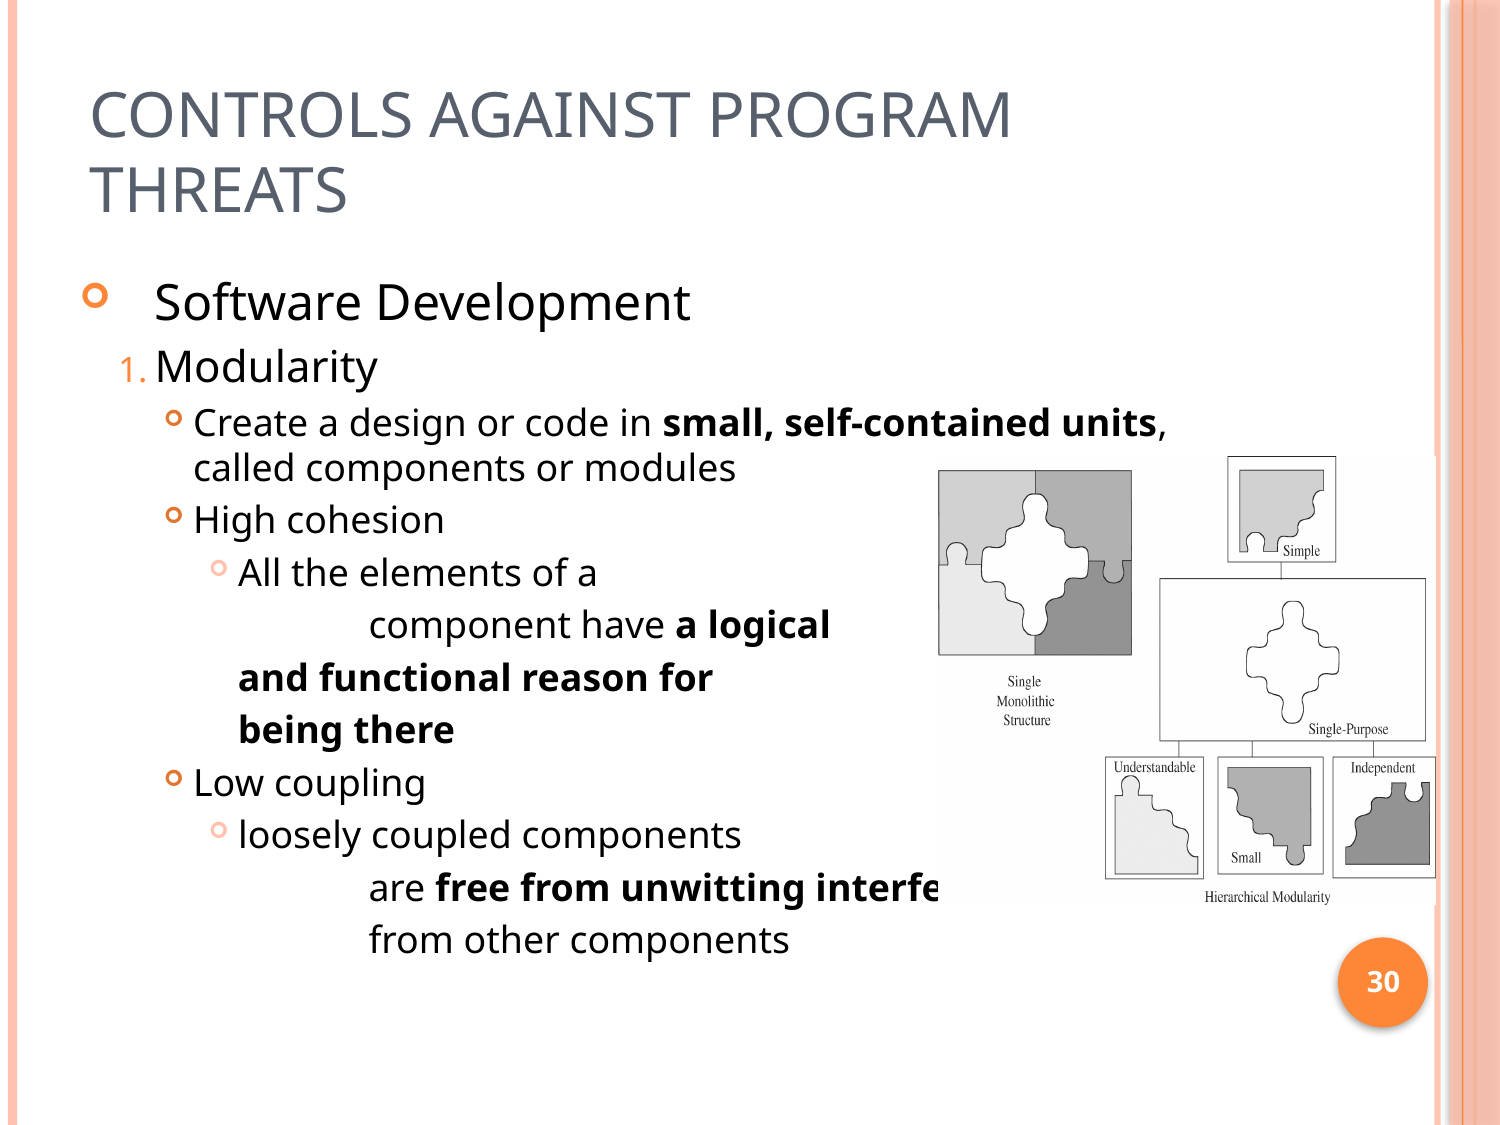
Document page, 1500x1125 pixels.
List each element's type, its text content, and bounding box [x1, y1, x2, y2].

list Software Development Modularity Create a design or code in small, self-contained units, called components or modules High cohesion All the elements of a component have a logical and functional reason for being there Low coupling loosely coupled components are free from unwitting interference from other components [64, 262, 1290, 1062]
picture [938, 455, 1436, 905]
title Controls Against Program Threats [75, 45, 1300, 233]
slide_number 30 [1333, 940, 1434, 1027]
